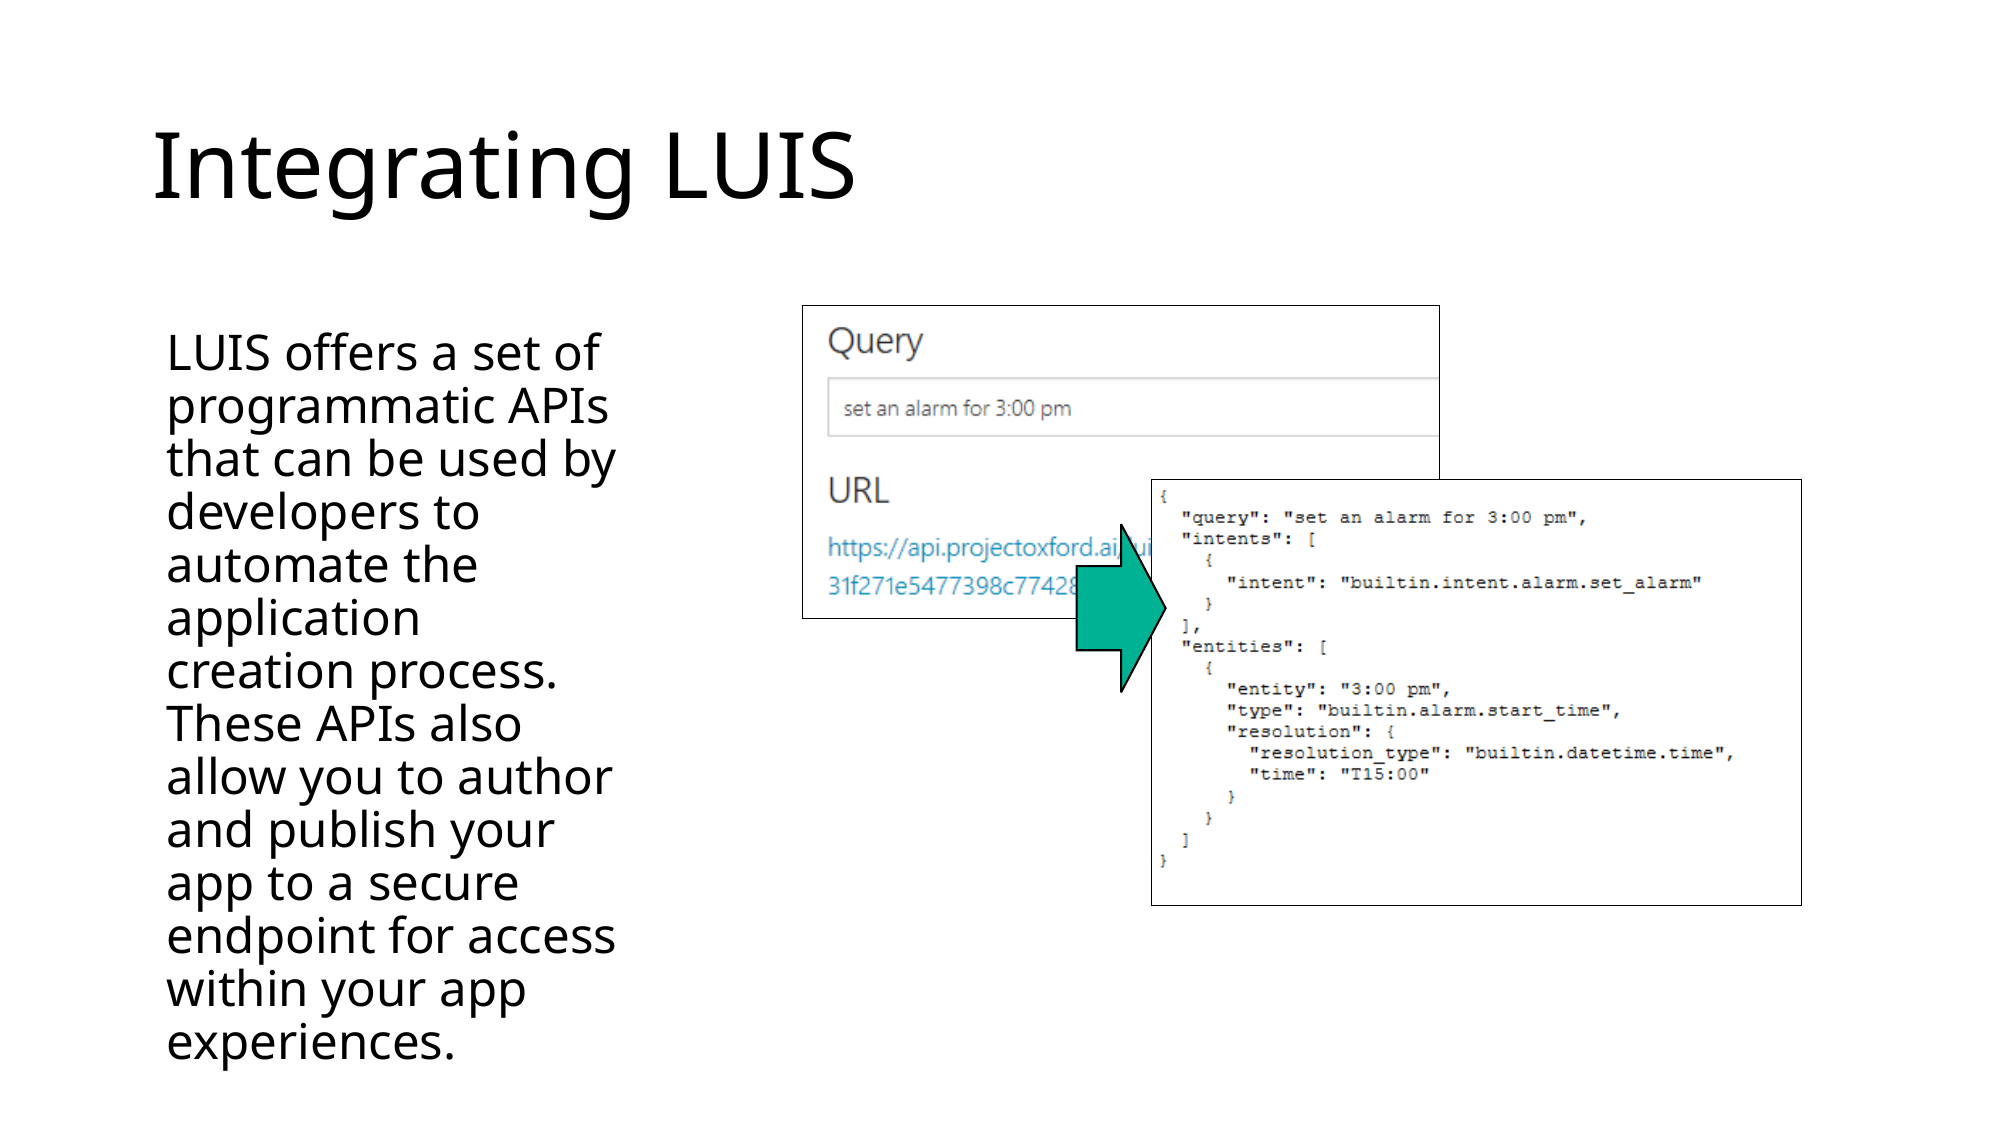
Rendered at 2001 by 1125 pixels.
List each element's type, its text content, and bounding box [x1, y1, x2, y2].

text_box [802, 305, 1802, 906]
title Integrating LUIS [137, 59, 1863, 278]
text_box LUIS offers a set of programmatic APIs that can be used by developers to automate the application creation process. These APIs also allow you to author and publish your app to a secure endpoint for access within your app experiences. [137, 305, 651, 930]
